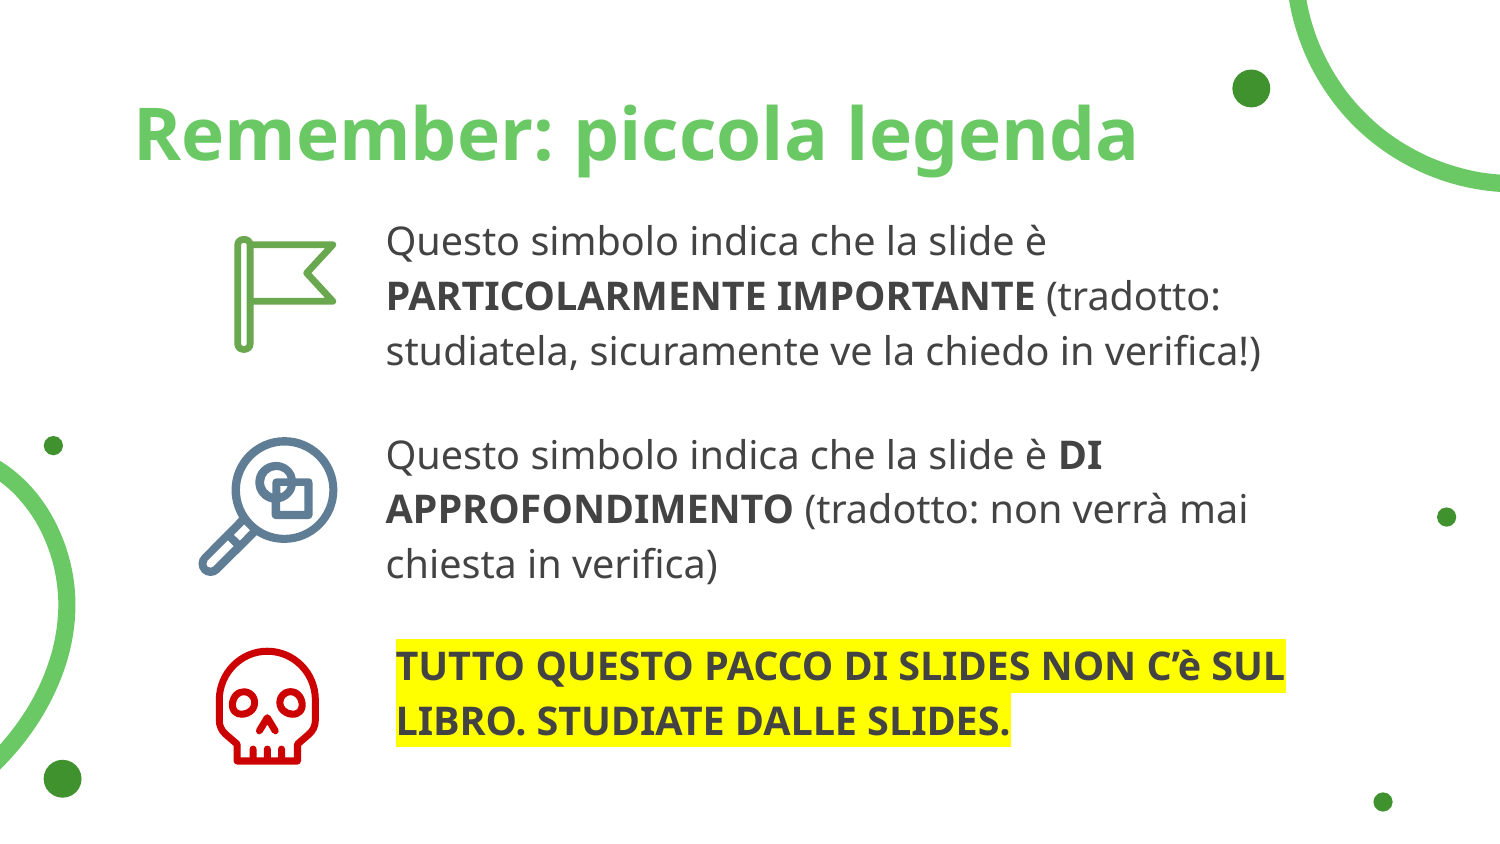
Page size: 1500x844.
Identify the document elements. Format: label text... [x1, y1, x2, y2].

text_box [197, 436, 338, 577]
list TUTTO QUESTO PACCO DI SLIDES NON C’è SUL LIBRO. STUDIATE DALLE SLIDES. [380, 619, 1370, 778]
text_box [215, 647, 320, 765]
list Questo simbolo indica che la slide è PARTICOLARMENTE IMPORTANTE (tradotto: studiatela, sicuramente ve la chiedo in verifica!) [370, 194, 1360, 311]
text_box [234, 236, 337, 353]
list Questo simbolo indica che la slide è DI APPROFONDIMENTO (tradotto: non verrà mai chiesta in verifica) [370, 407, 1360, 566]
title Remember: piccola legenda [118, 72, 1382, 167]
